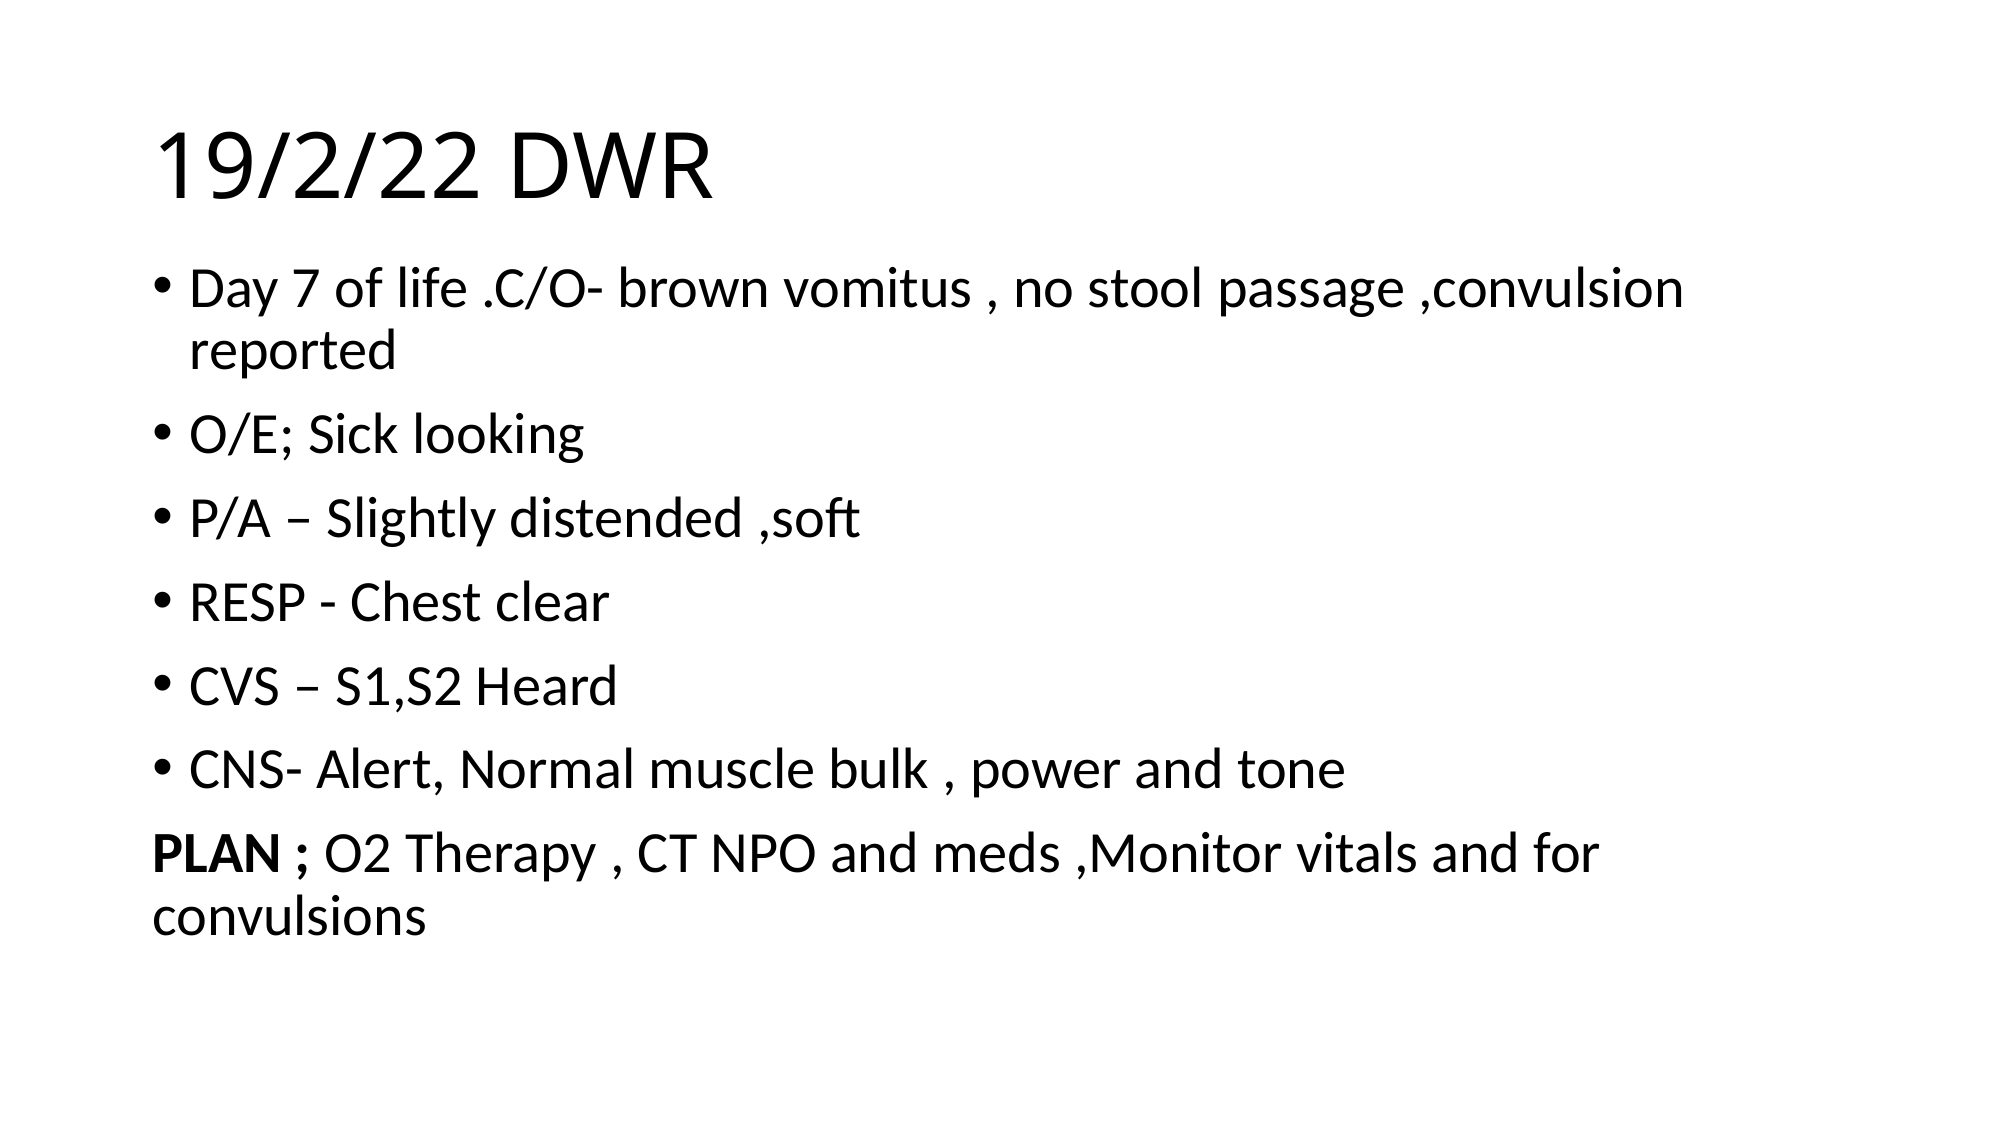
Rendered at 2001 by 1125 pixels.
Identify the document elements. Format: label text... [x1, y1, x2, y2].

title 19/2/22 DWR [137, 59, 1863, 249]
list Day 7 of life .C/O- brown vomitus , no stool passage ,convulsion reported O/E; Sick looking P/A – Slightly distended ,soft RESP - Chest clear CVS – S1,S2 Heard CNS- Alert, Normal muscle bulk , power and tone PLAN ; O2 Therapy , CT NPO and meds ,Monitor vitals and for convulsions [137, 249, 1863, 1014]
